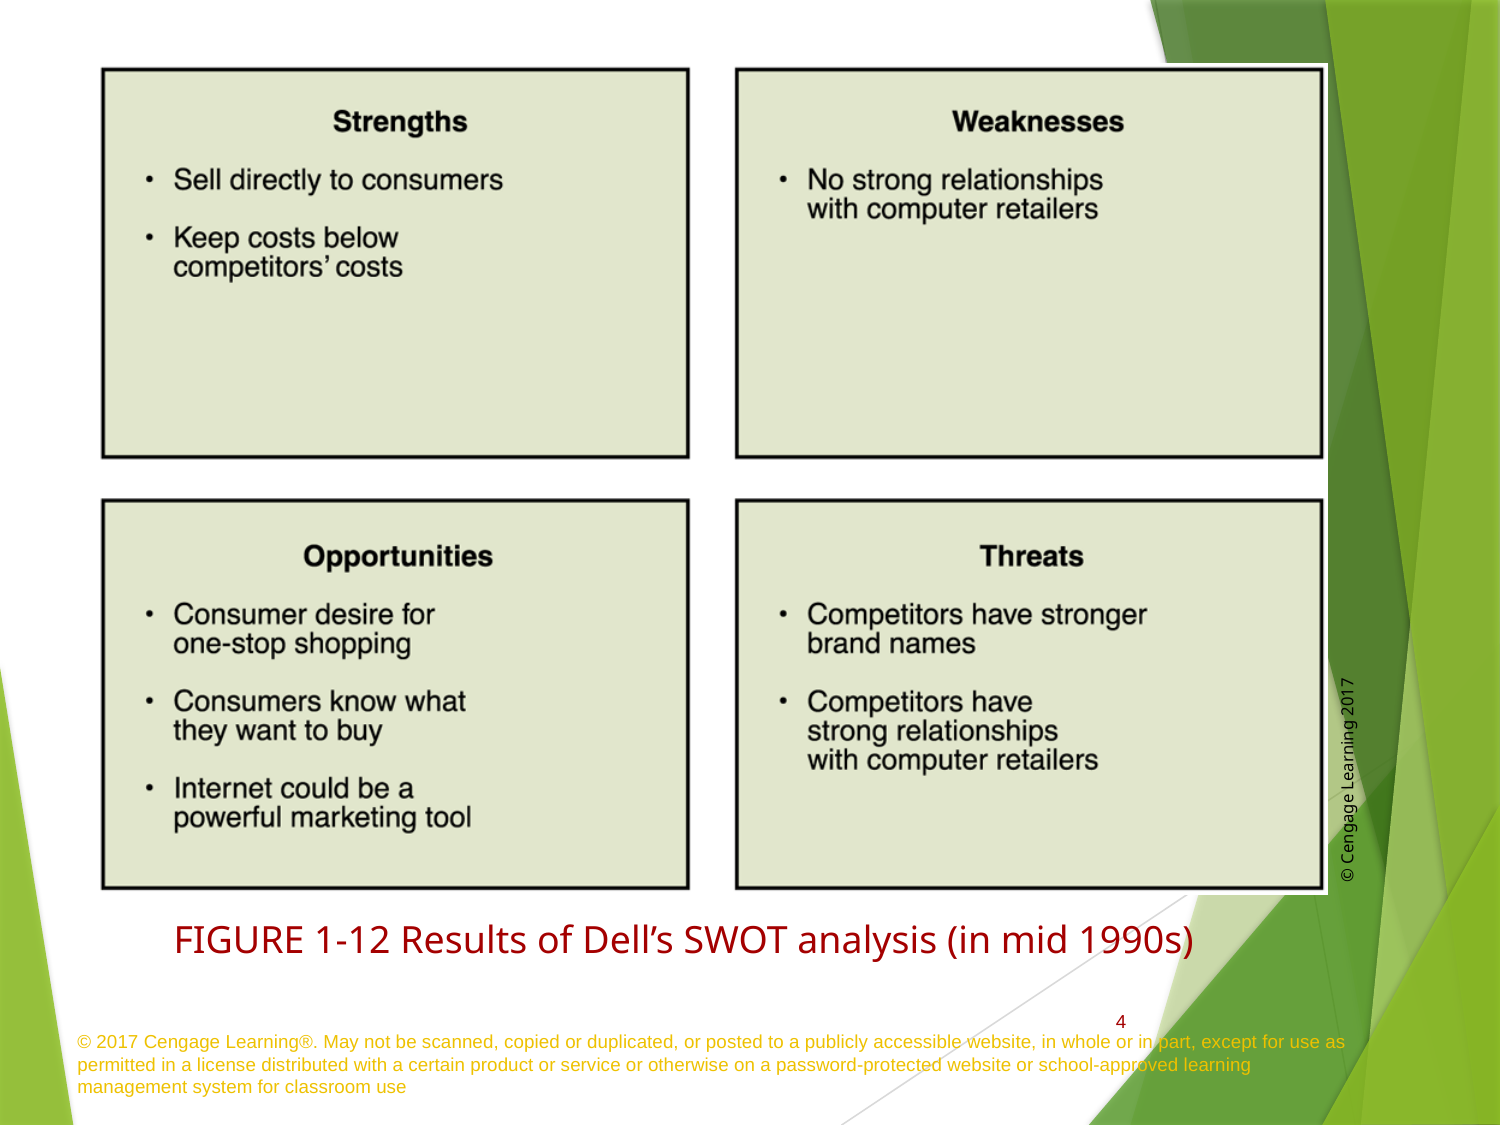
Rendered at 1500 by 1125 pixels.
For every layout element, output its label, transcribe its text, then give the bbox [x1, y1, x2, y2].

slide_number 4 [1057, 991, 1142, 1051]
footer © 2017 Cengage Learning®. May not be scanned, copied or duplicated, or posted to a publicly accessible website, in whole or in part, except for use as permitted in a license distributed with a certain product or service or otherwise on a password-protected website or school-approved learning management system for classroom use [62, 1024, 1363, 1103]
text_box © Cengage Learning 2017 [1333, 663, 1364, 898]
picture [96, 63, 1329, 896]
text_box FIGURE 1-12 Results of Dell’s SWOT analysis (in mid 1990s) [158, 908, 1210, 968]
